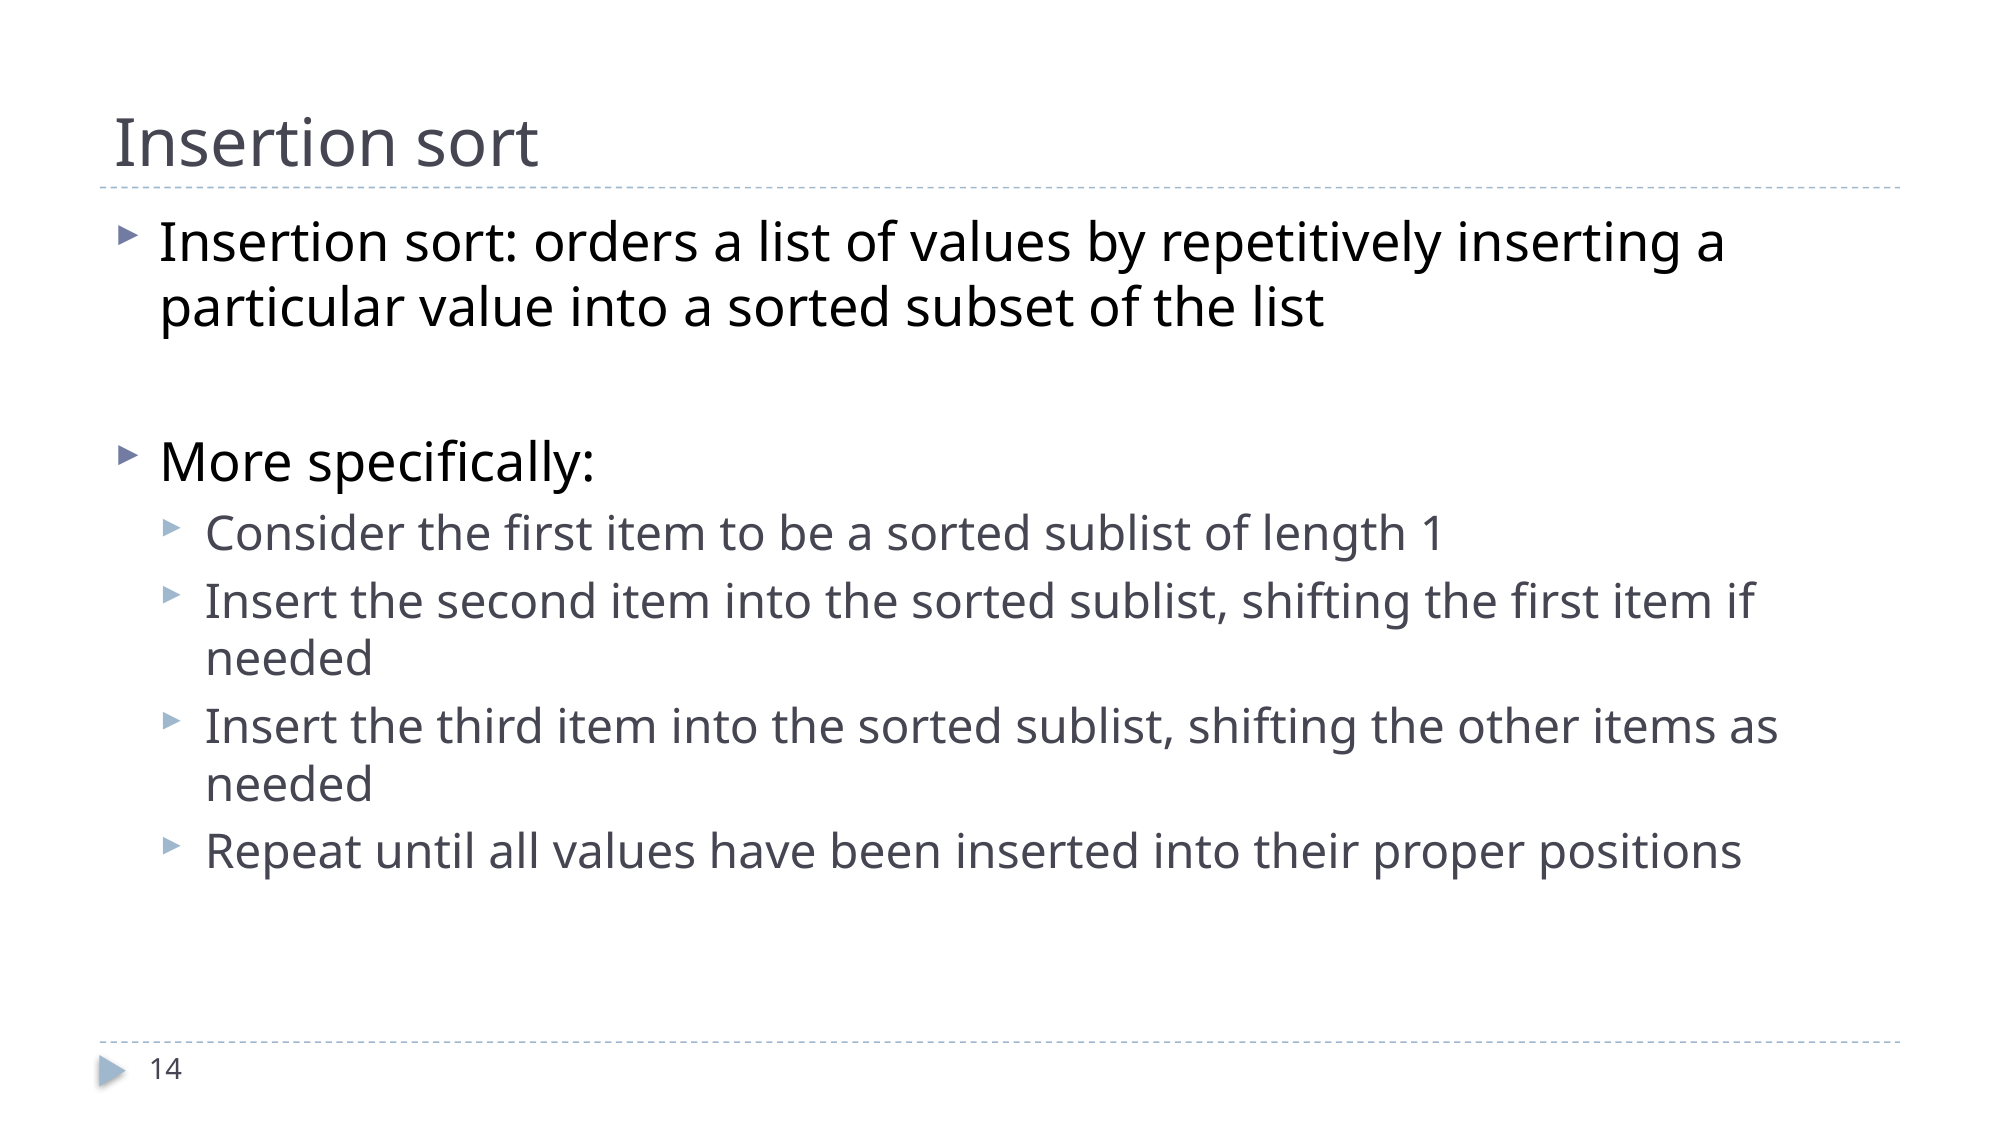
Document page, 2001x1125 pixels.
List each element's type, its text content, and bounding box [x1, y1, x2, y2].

title Insertion sort [99, 24, 1900, 188]
list Insertion sort: orders a list of values by repetitively inserting a particular value into a sorted subset of the list More specifically: Consider the first item to be a sorted sublist of length 1 Insert the second item into the sorted sublist, shifting the first item if needed Insert the third item into the sorted sublist, shifting the other items as needed Repeat until all values have been inserted into their proper positions [99, 200, 1900, 1010]
slide_number 14 [133, 1042, 568, 1103]
